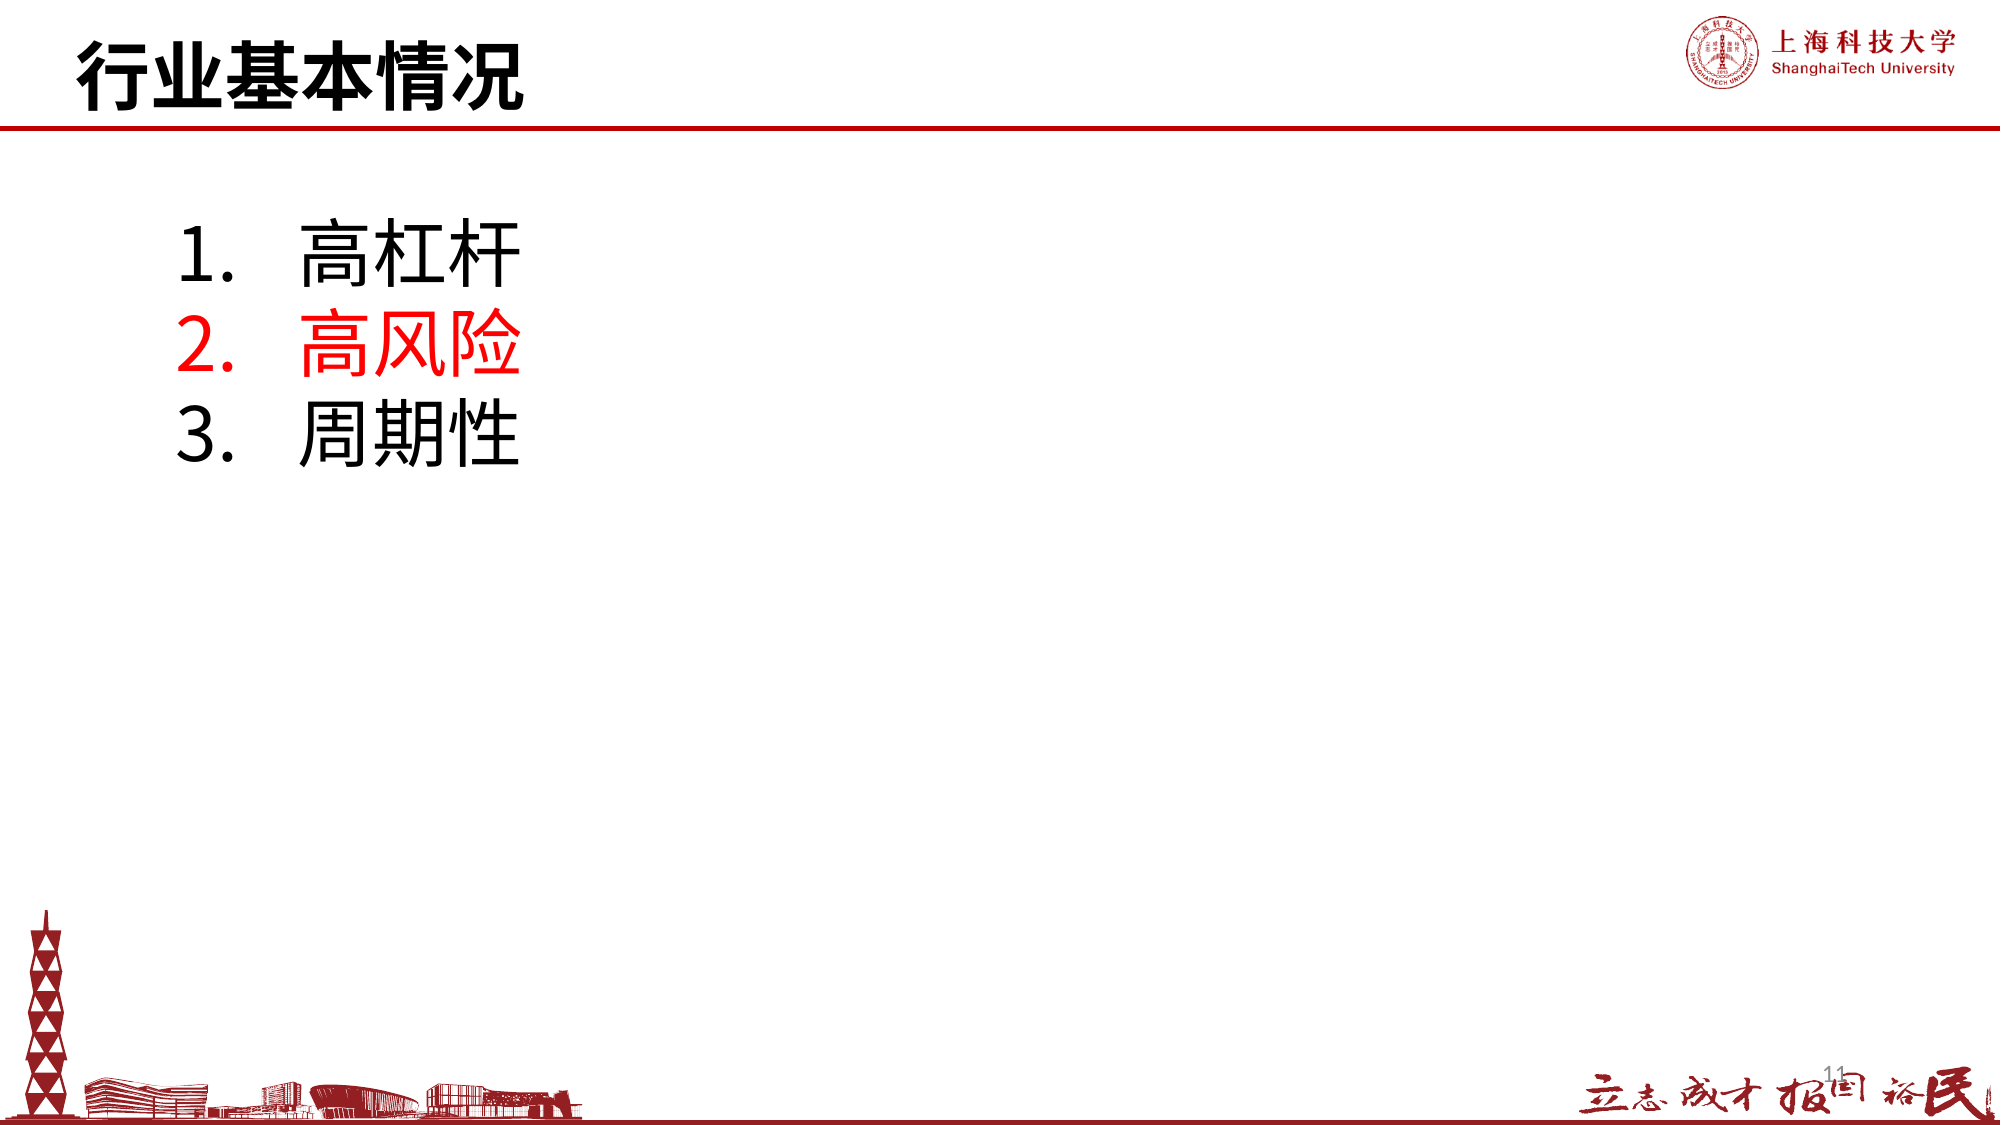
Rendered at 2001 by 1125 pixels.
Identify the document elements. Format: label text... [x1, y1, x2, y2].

slide_number 11 [1412, 1042, 1863, 1103]
picture [1686, 16, 1955, 89]
text_box 高杠杆 高风险 周期性 [160, 198, 1442, 484]
text_box 行业基本情况 [60, 22, 541, 126]
